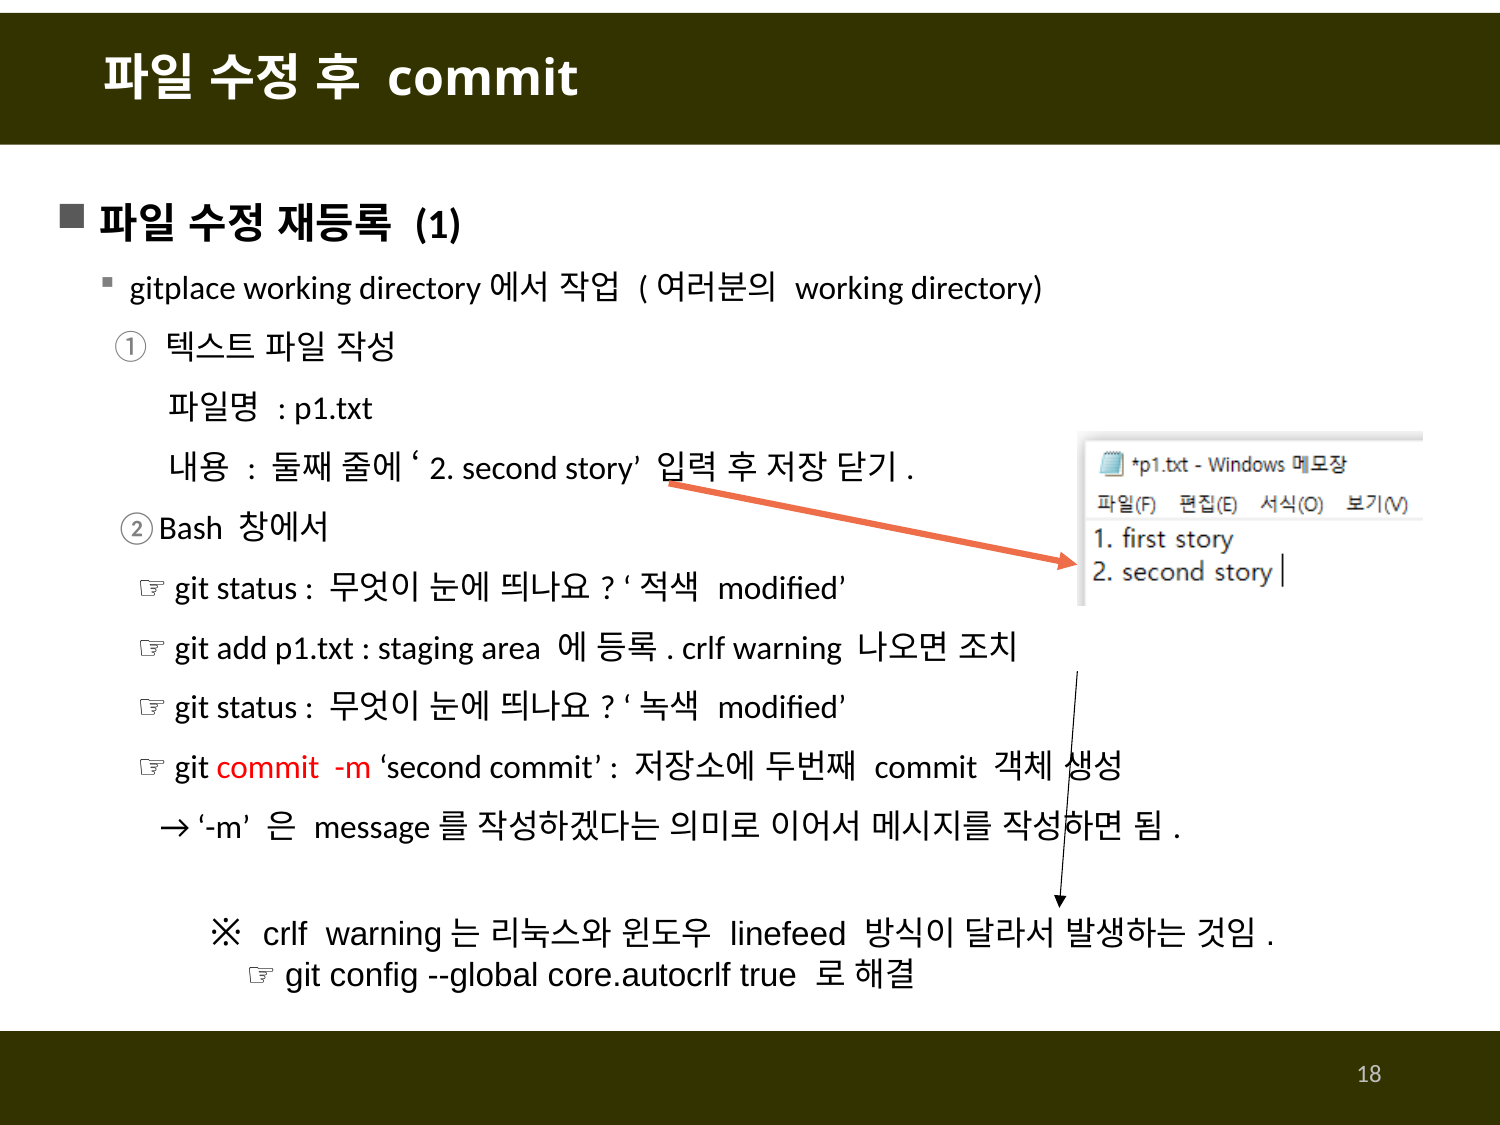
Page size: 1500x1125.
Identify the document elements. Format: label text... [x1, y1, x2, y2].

picture [1077, 431, 1423, 606]
text_box ※ crlf warning는 리눅스와 윈도우 linefeed 방식이 달라서 발생하는 것임. ☞ git config --global core.autocrlf true 로 해결 [185, 900, 1300, 1001]
slide_number 18 [1059, 1042, 1397, 1103]
list 파일 수정 재등록 (1) gitplace working directory에서 작업 (여러분의 working directory) 텍스트 파일 작성 파일명 : p1.txt 내용 : 둘째 줄에 ‘2. second story’ 입력 후 저장 닫기. Bash 창에서 ☞ git status : 무엇이 눈에 띄나요? ‘적색 modified’ ☞ git add p1.txt : staging area 에 등록. crlf warning 나오면 조치 ☞ git status : 무엇이 눈에 띄나요? ‘녹색 modified’ ☞ git commit -m ‘second commit’ : 저장소에 두번째 commit 객체 생성 → ‘-m’ 은 message를 작성하겠다는 의미로 이어서 메시지를 작성하면 됨. [41, 164, 1459, 997]
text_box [668, 483, 1078, 565]
title 파일 수정 후 commit [88, 31, 1282, 126]
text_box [1059, 671, 1078, 908]
